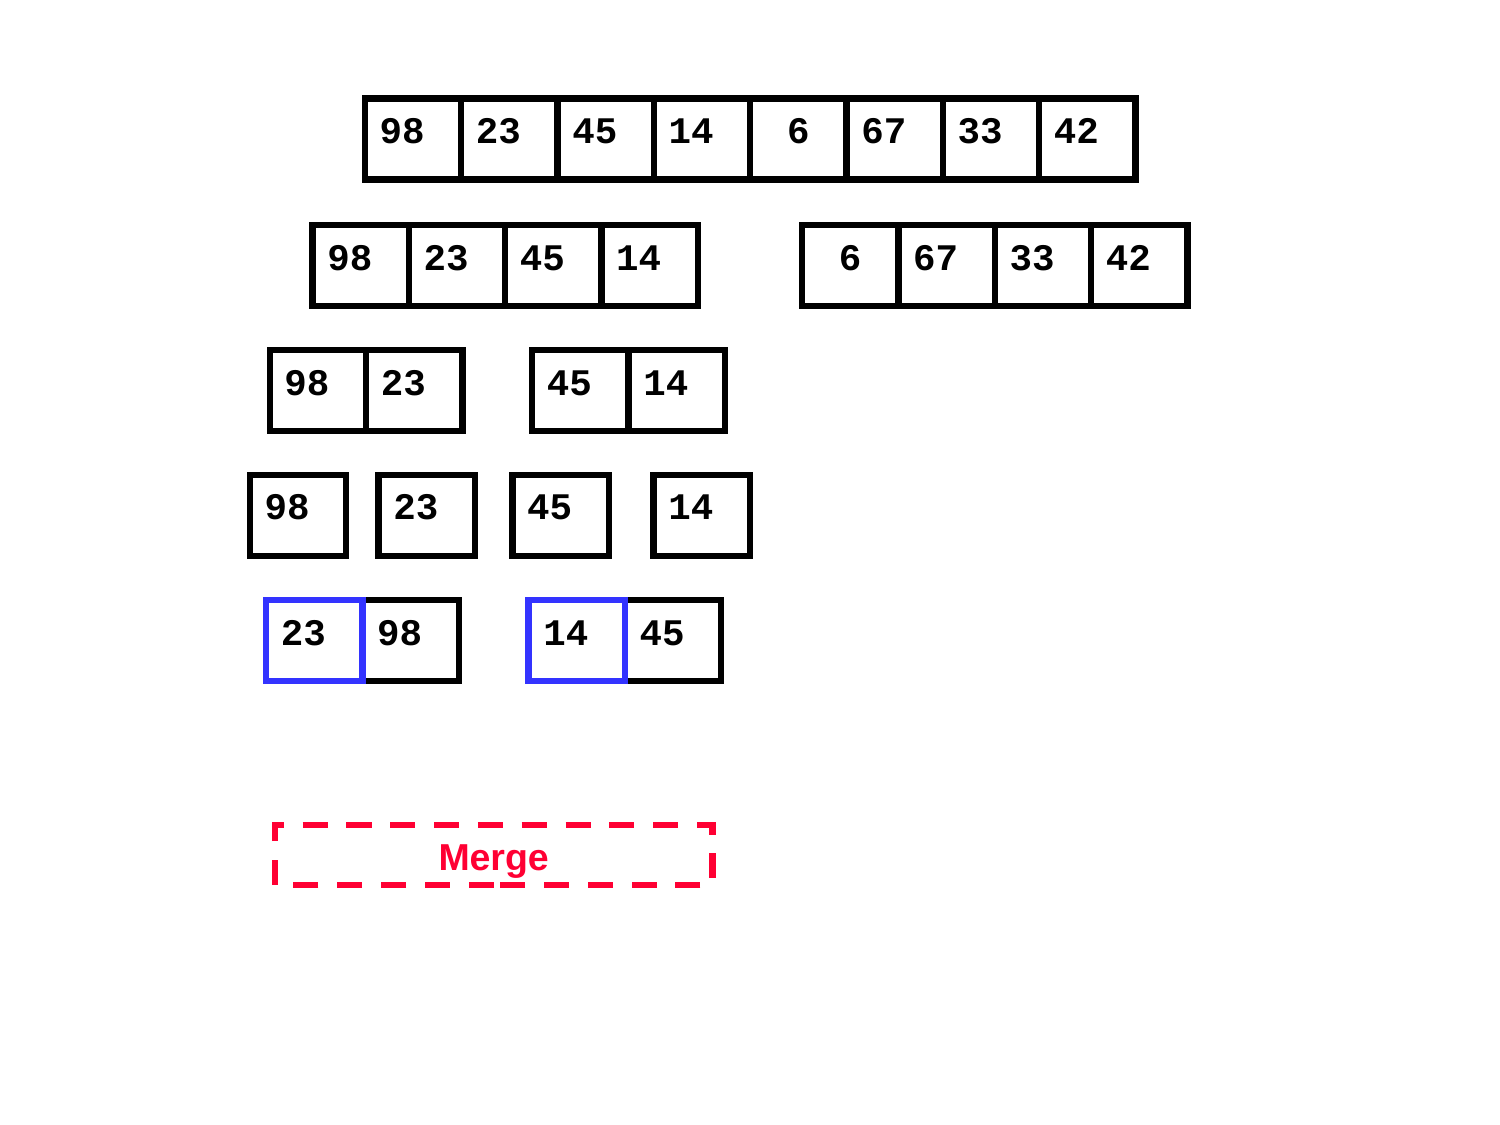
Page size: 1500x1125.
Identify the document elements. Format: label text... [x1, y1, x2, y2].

text_box 33 [942, 98, 1039, 180]
text_box 45 [506, 224, 601, 307]
text_box 23 [266, 599, 363, 682]
text_box 45 [512, 474, 609, 557]
text_box 98 [364, 98, 462, 180]
text_box 98 [312, 224, 409, 307]
text_box 45 [558, 98, 653, 180]
text_box 23 [378, 474, 475, 557]
text_box 23 [367, 349, 463, 432]
text_box 23 [409, 224, 506, 307]
text_box Merge [274, 824, 713, 886]
text_box 6 [802, 224, 899, 307]
text_box 6 [750, 98, 847, 180]
text_box 67 [899, 224, 994, 307]
text_box 42 [1091, 224, 1188, 307]
text_box 14 [653, 474, 750, 557]
text_box 14 [601, 224, 698, 307]
text_box 14 [528, 599, 625, 682]
text_box 45 [625, 599, 722, 682]
text_box 23 [462, 98, 558, 180]
text_box 14 [628, 349, 725, 432]
text_box 42 [1039, 98, 1136, 180]
text_box 98 [363, 599, 459, 682]
text_box 98 [249, 474, 347, 557]
text_box 45 [532, 349, 628, 432]
text_box 67 [847, 98, 942, 180]
text_box 14 [653, 98, 750, 180]
text_box 98 [269, 349, 367, 432]
text_box 33 [994, 224, 1091, 307]
